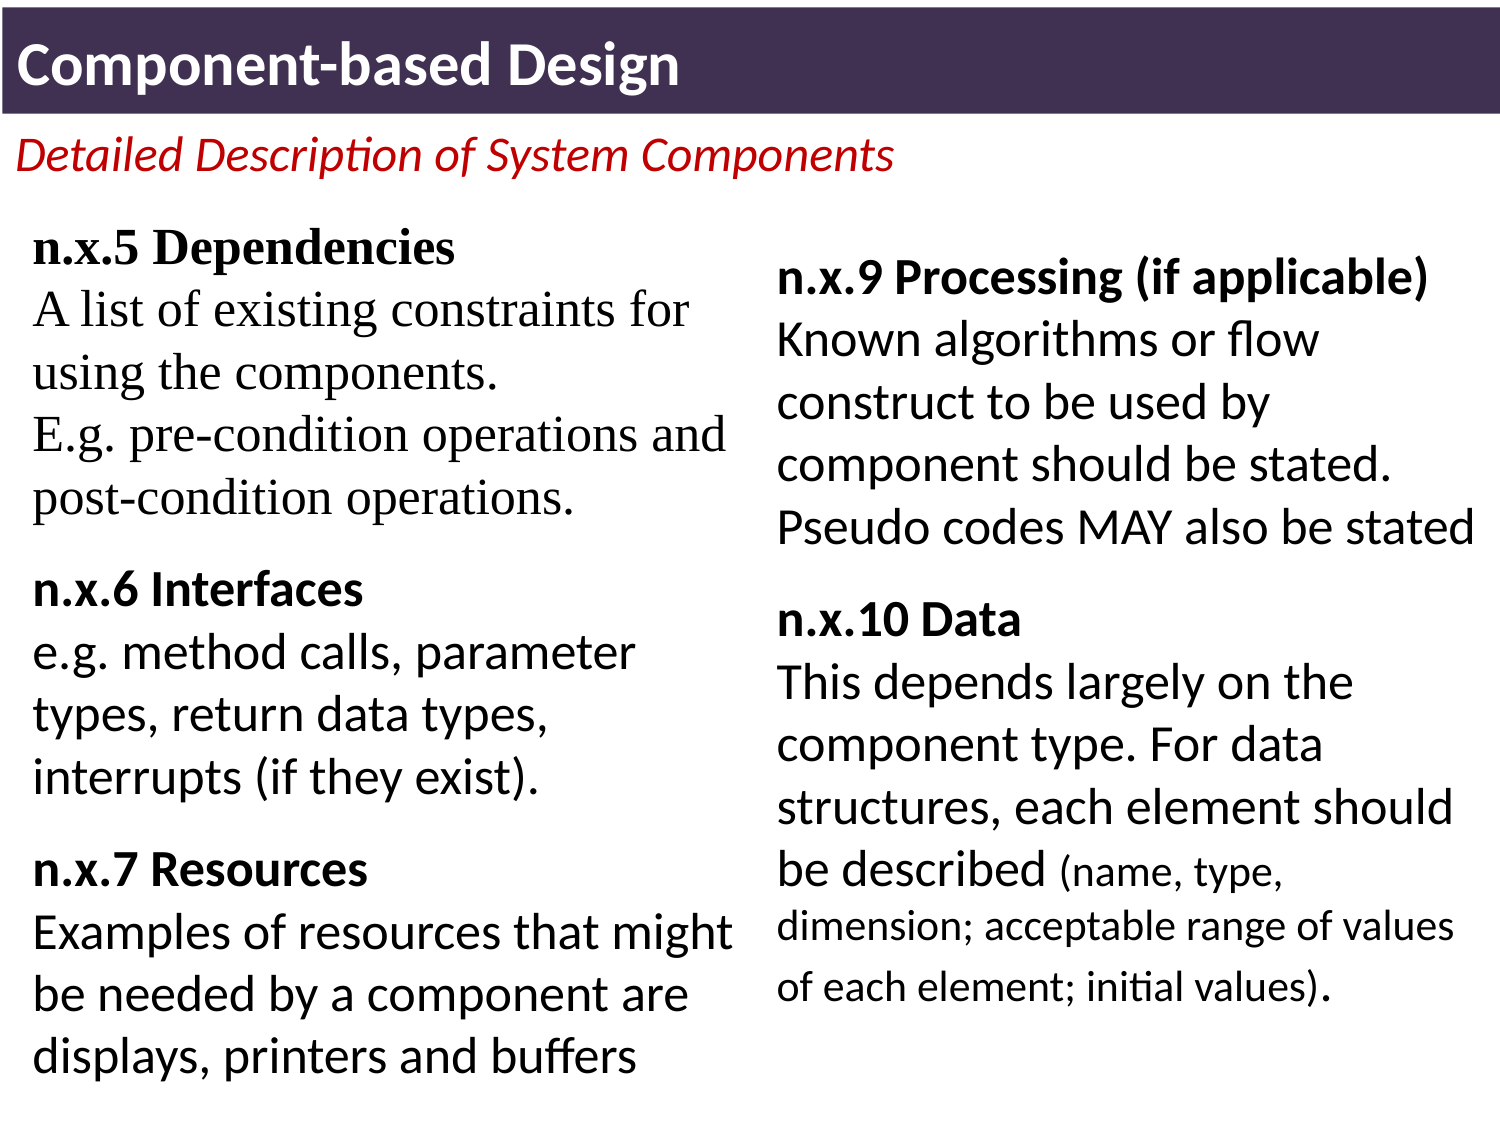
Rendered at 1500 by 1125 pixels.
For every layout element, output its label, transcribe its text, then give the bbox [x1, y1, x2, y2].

text_box Component-based Design [2, 7, 1500, 114]
text_box n.x.5 Dependencies A list of existing constraints for using the components. E.g. pre-condition operations and post-condition operations. n.x.6 Interfaces e.g. method calls, parameter types, return data types, interrupts (if they exist). n.x.7 Resources Examples of resources that might be needed by a component are displays, printers and buffers n.x.8 References (if applicable) n.x.9 Processing (if applicable) Known algorithms or flow construct to be used by component should be stated. Pseudo codes MAY also be stated n.x.10 Data This depends largely on the component type. For data structures, each element should be described (name, type, dimension; acceptable range of values of each element; initial values). [17, 204, 1500, 1125]
text_box Detailed Description of System Components [0, 113, 1046, 189]
